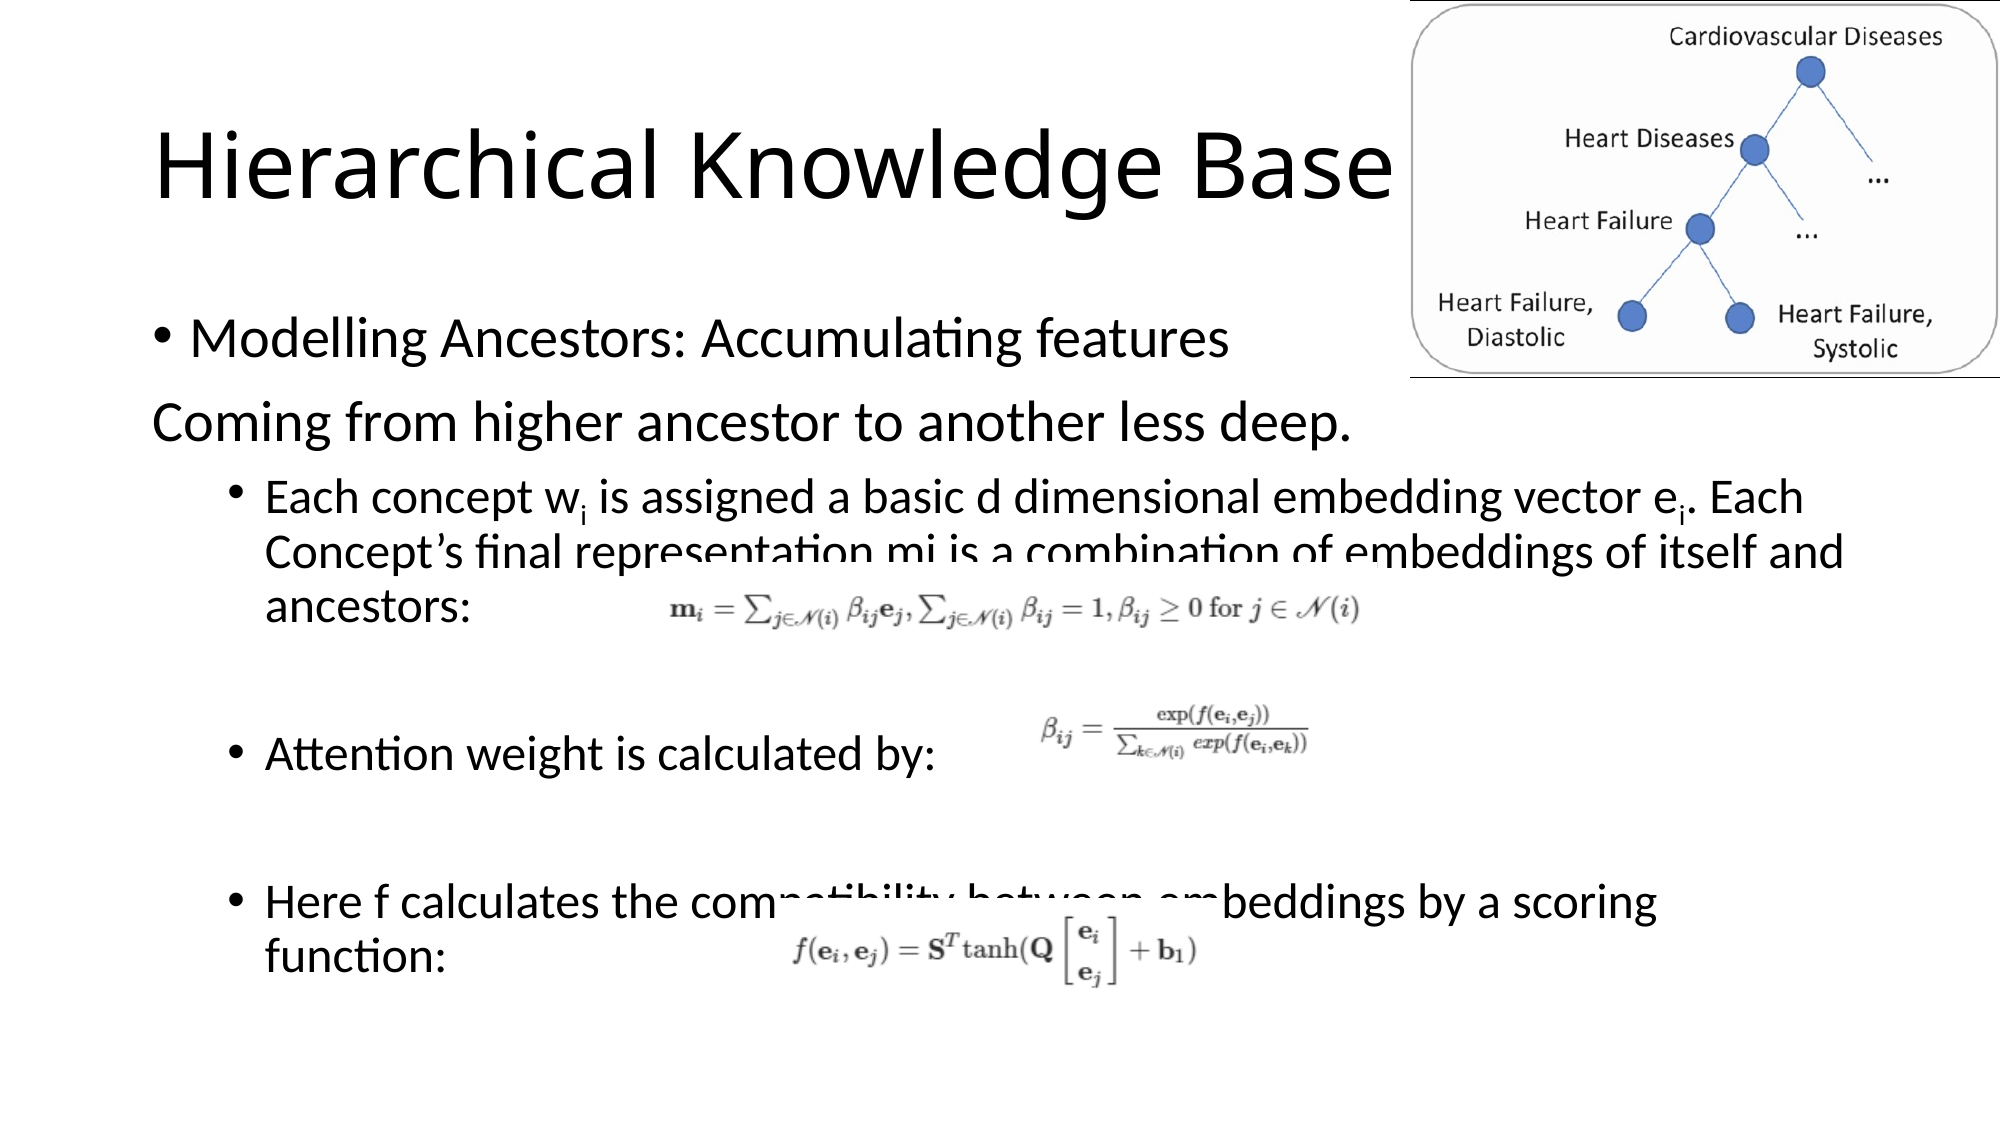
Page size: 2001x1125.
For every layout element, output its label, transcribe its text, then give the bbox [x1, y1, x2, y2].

picture [654, 562, 1377, 661]
title Hierarchical Knowledge Base [137, 59, 1410, 278]
picture [1410, 0, 2000, 378]
list Modelling Ancestors: Accumulating features Coming from higher ancestor to another less deep. Each concept wi is assigned a basic d dimensional embedding vector ei. Each Concept’s final representation mi is a combination of embeddings of itself and ancestors: Attention weight is calculated by: Here f calculates the compatibility between embeddings by a scoring function: [137, 299, 1863, 1014]
picture [777, 898, 1223, 1007]
picture [1015, 675, 1329, 781]
